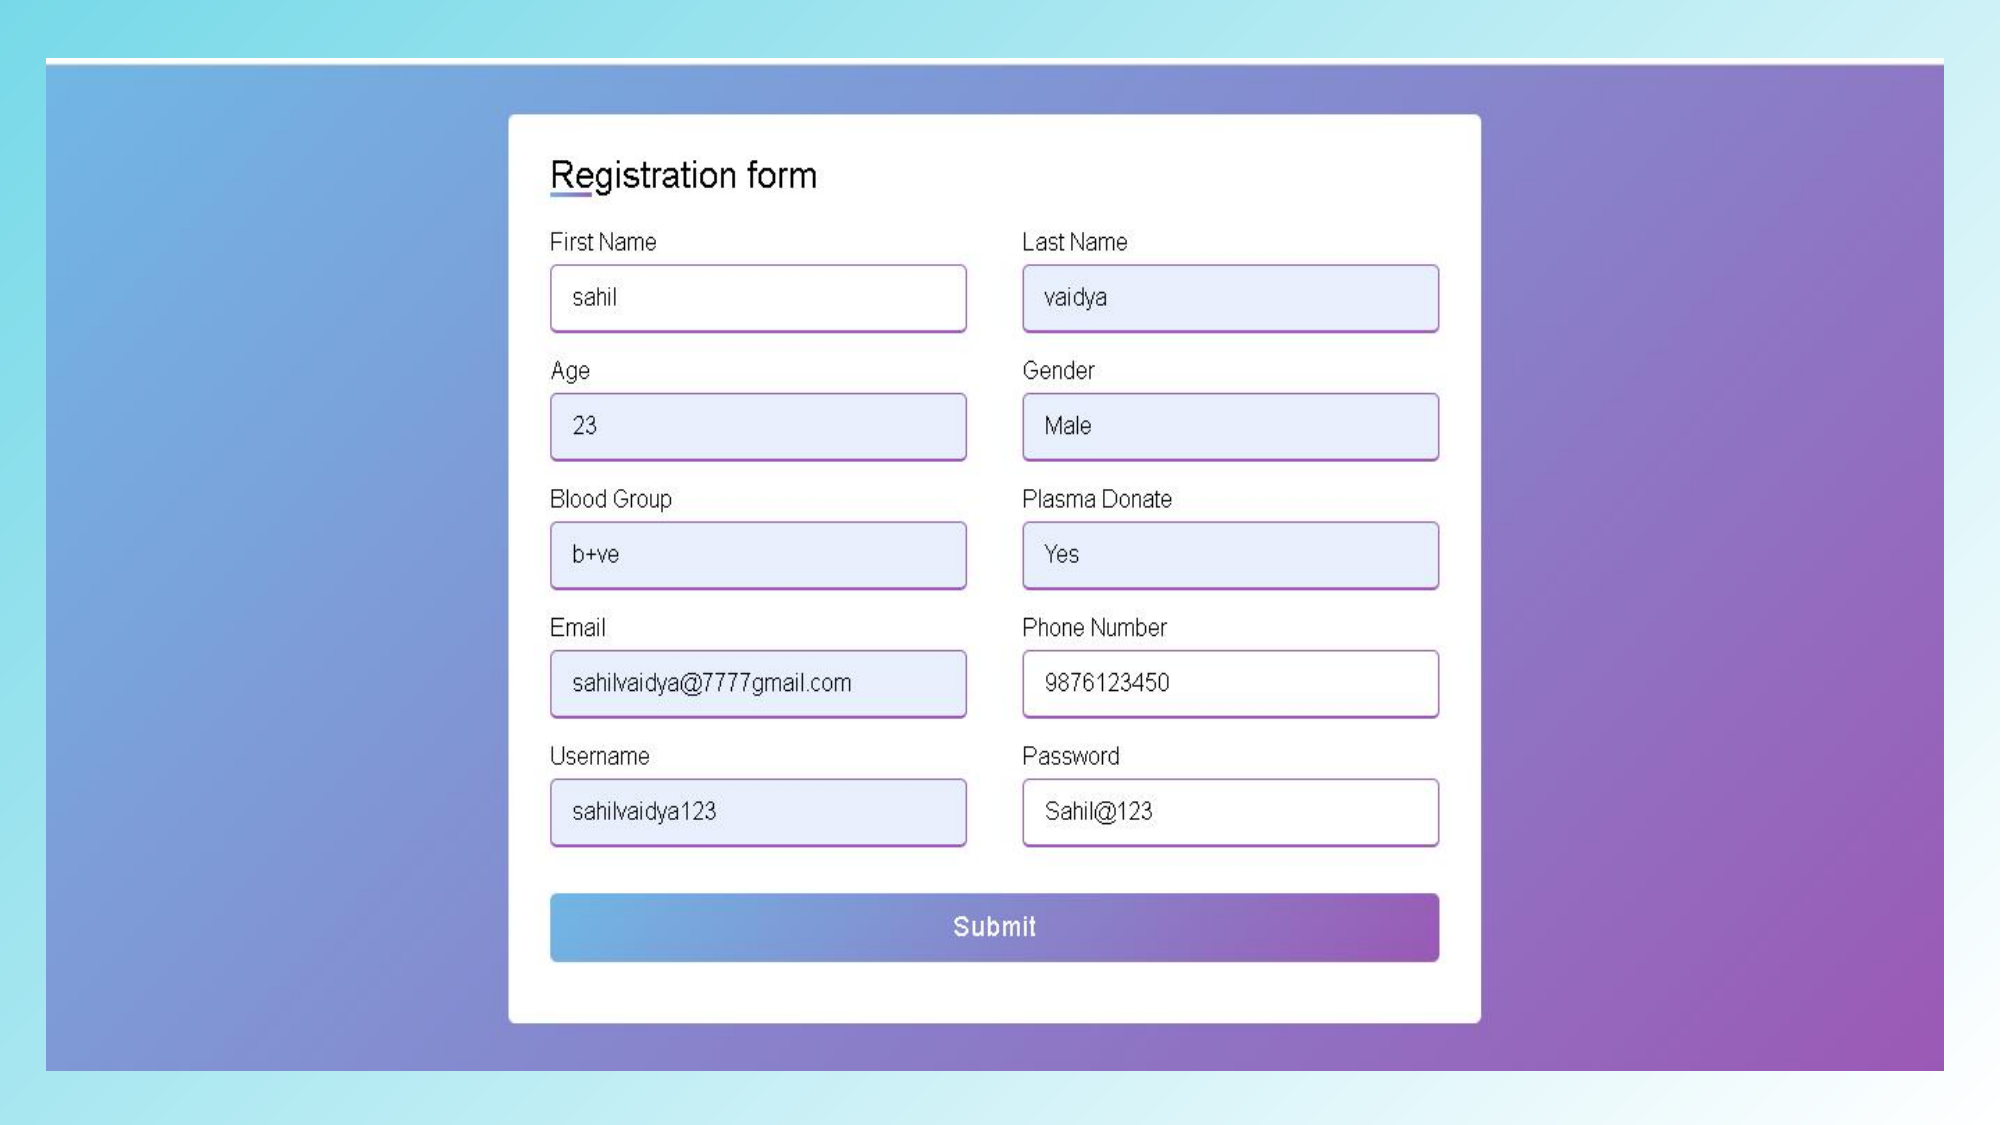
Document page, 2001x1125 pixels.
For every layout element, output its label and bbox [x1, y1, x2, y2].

picture [46, 57, 1944, 1071]
